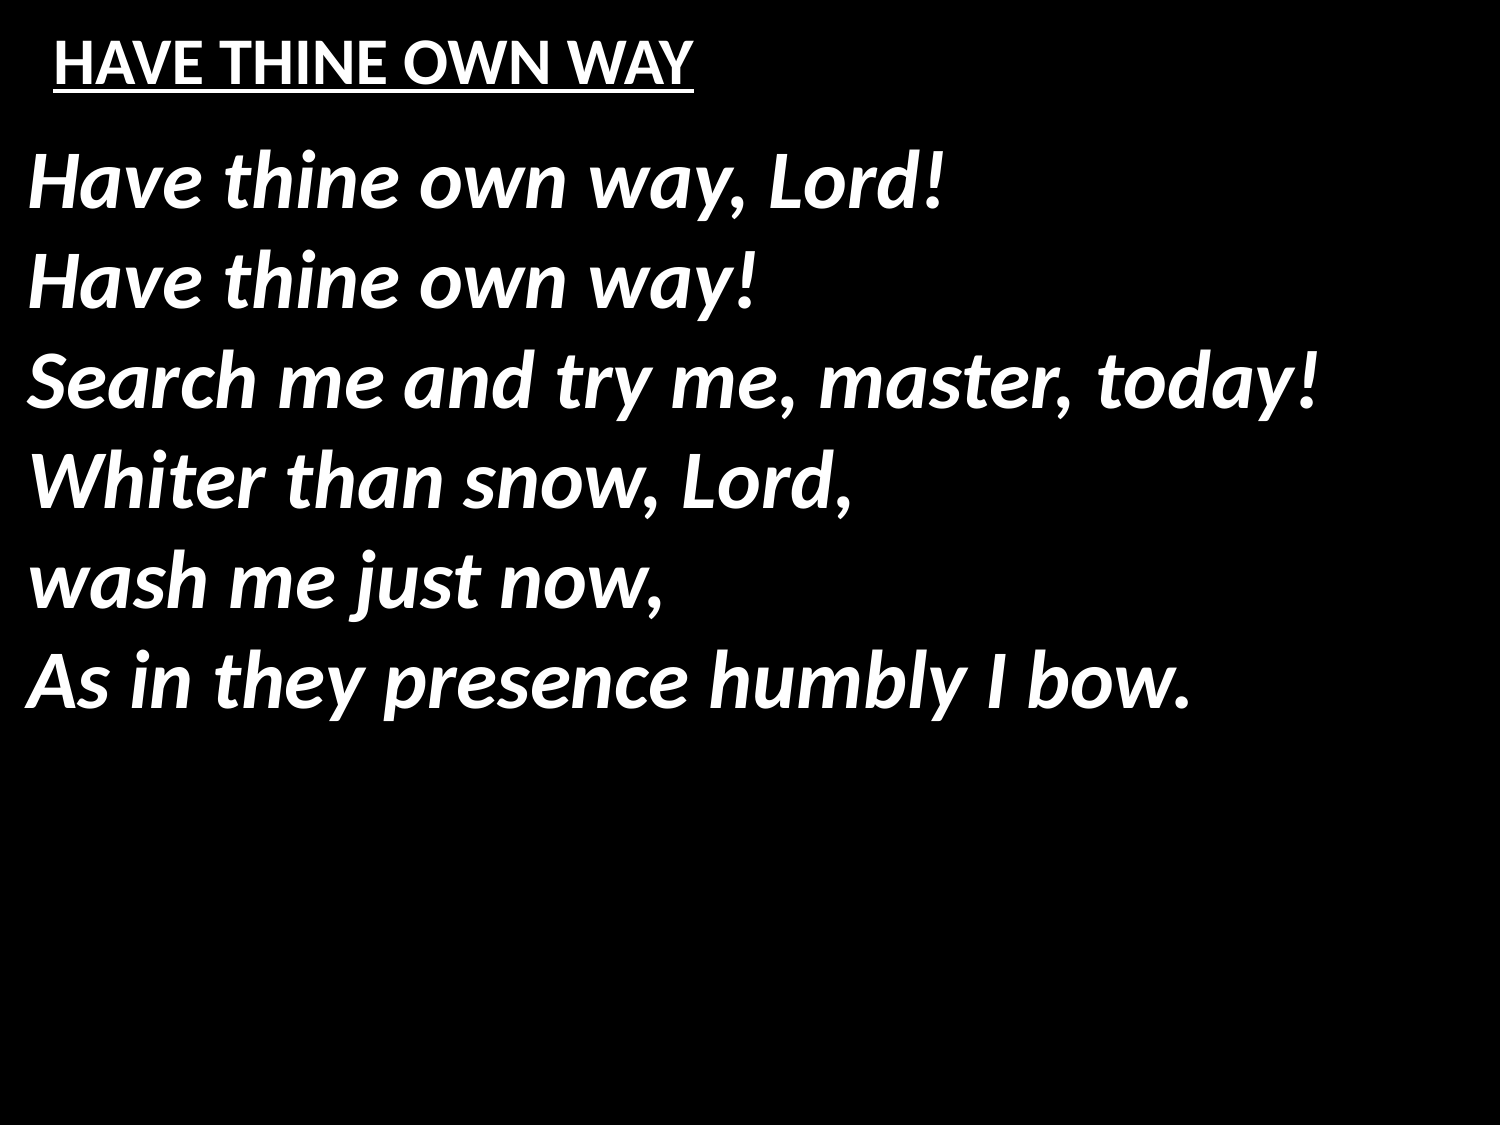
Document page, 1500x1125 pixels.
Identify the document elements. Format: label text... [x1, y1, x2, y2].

list Have thine own way, Lord! Have thine own way! Search me and try me, master, today! Whiter than snow, Lord, wash me just now, As in they presence humbly I bow. [8, 125, 1489, 1116]
title HAVE THINE OWN WAY [10, 0, 1490, 117]
